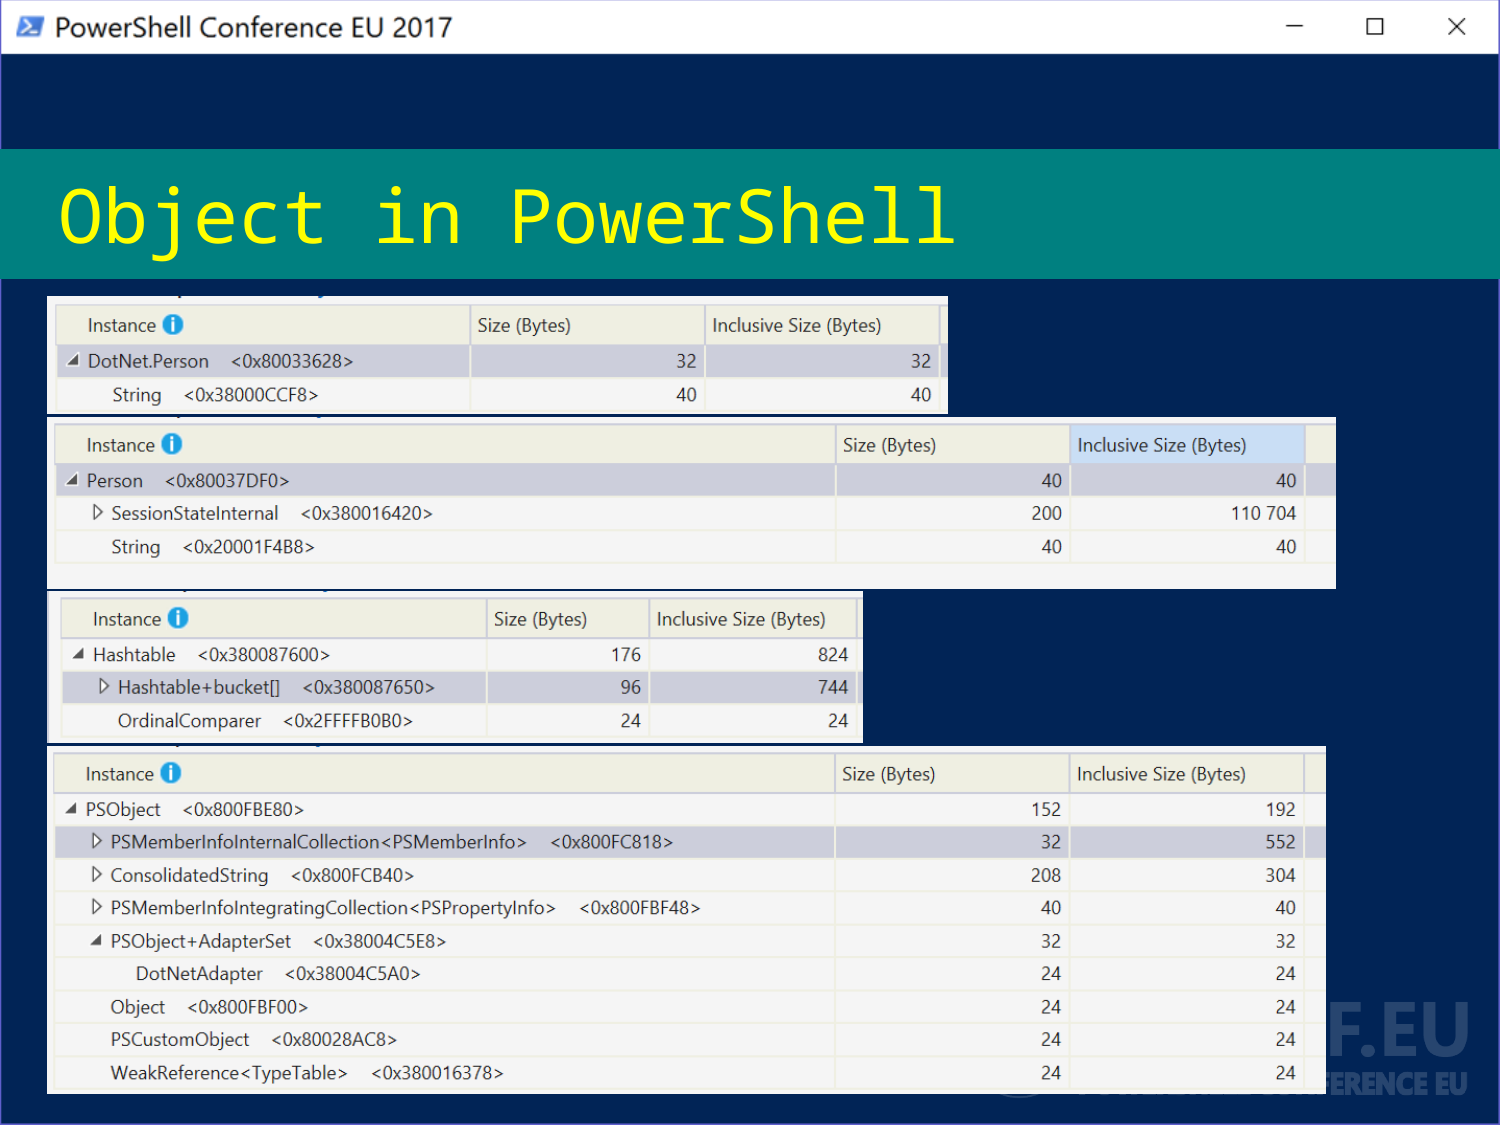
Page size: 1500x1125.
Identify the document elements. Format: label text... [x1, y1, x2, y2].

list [47, 296, 949, 414]
picture [0, 0, 1500, 149]
title Object in PowerShell [0, 149, 1500, 279]
picture [0, 279, 1500, 1125]
